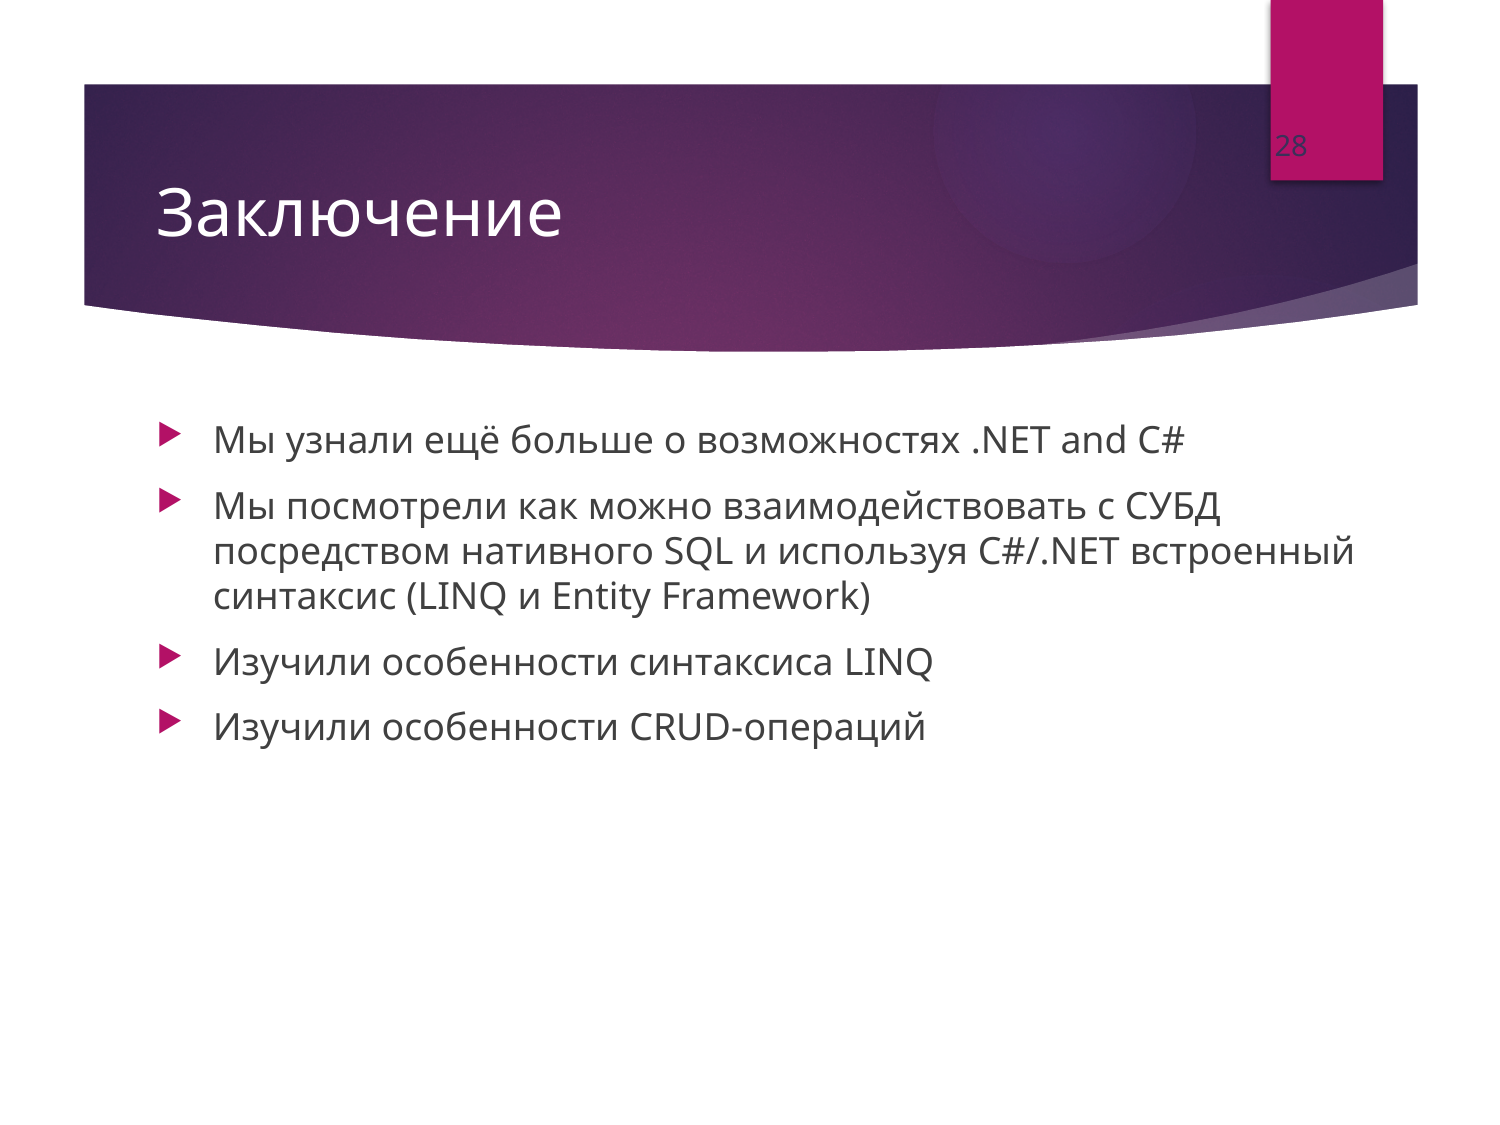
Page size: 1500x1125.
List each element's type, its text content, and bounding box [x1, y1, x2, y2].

slide_number 28 [1259, 48, 1390, 175]
list Мы узнали ещё больше о возможностях .NET and C# Мы посмотрели как можно взаимодействовать с СУБД посредством нативного SQL и используя C#/.NET встроенный синтаксис (LINQ и Entity Framework) Изучили особенности синтаксиса LINQ Изучили особенности CRUD-операций [141, 408, 1390, 988]
title Заключение [141, 152, 1183, 269]
